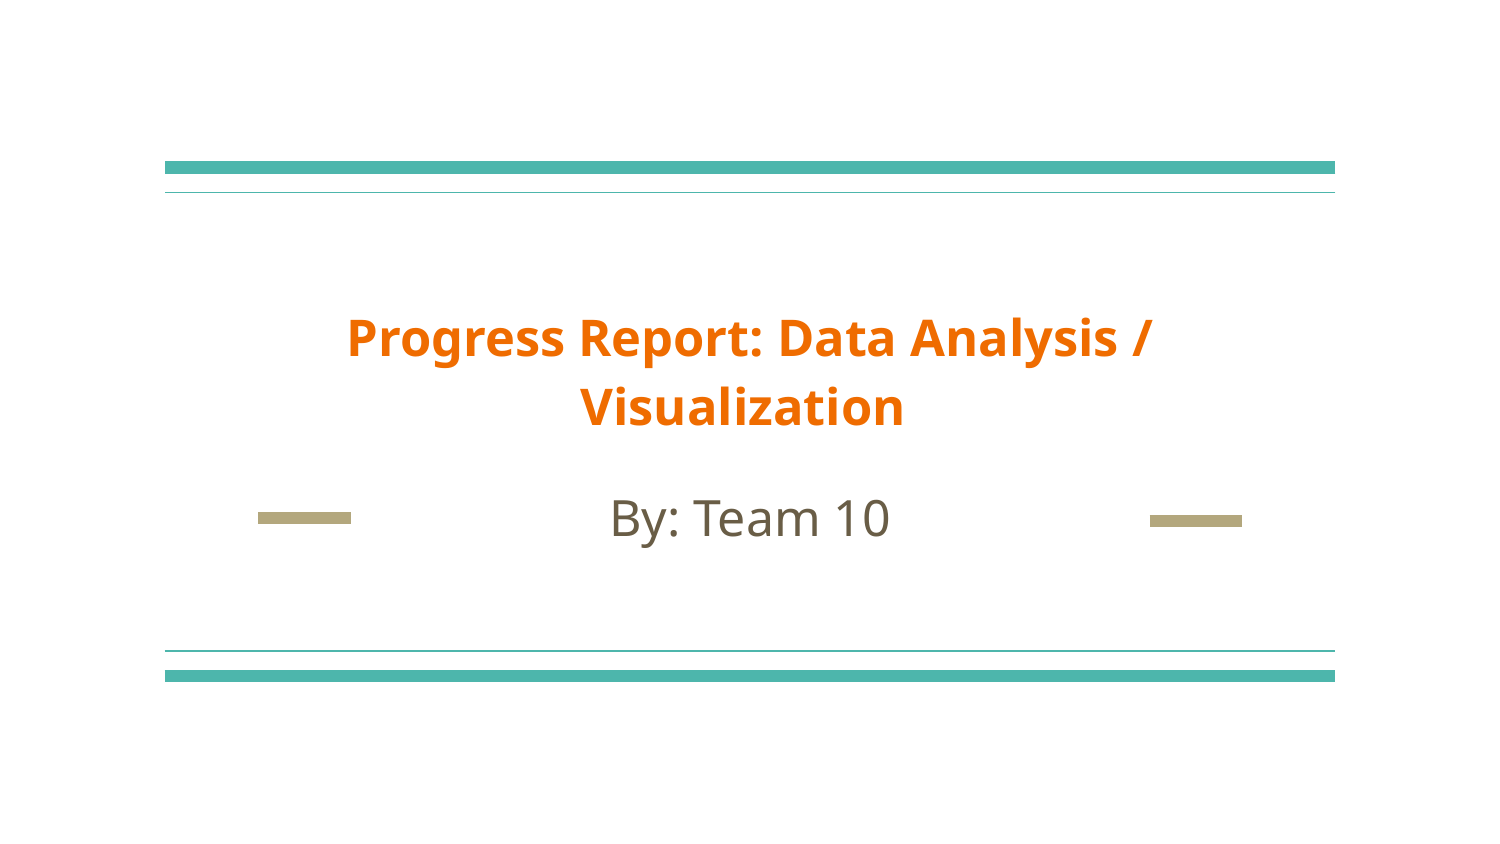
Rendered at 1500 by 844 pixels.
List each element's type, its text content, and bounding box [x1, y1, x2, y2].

subtitle By: Team 10 [350, 467, 1150, 598]
title Progress Report: Data Analysis / Visualization [164, 287, 1336, 456]
